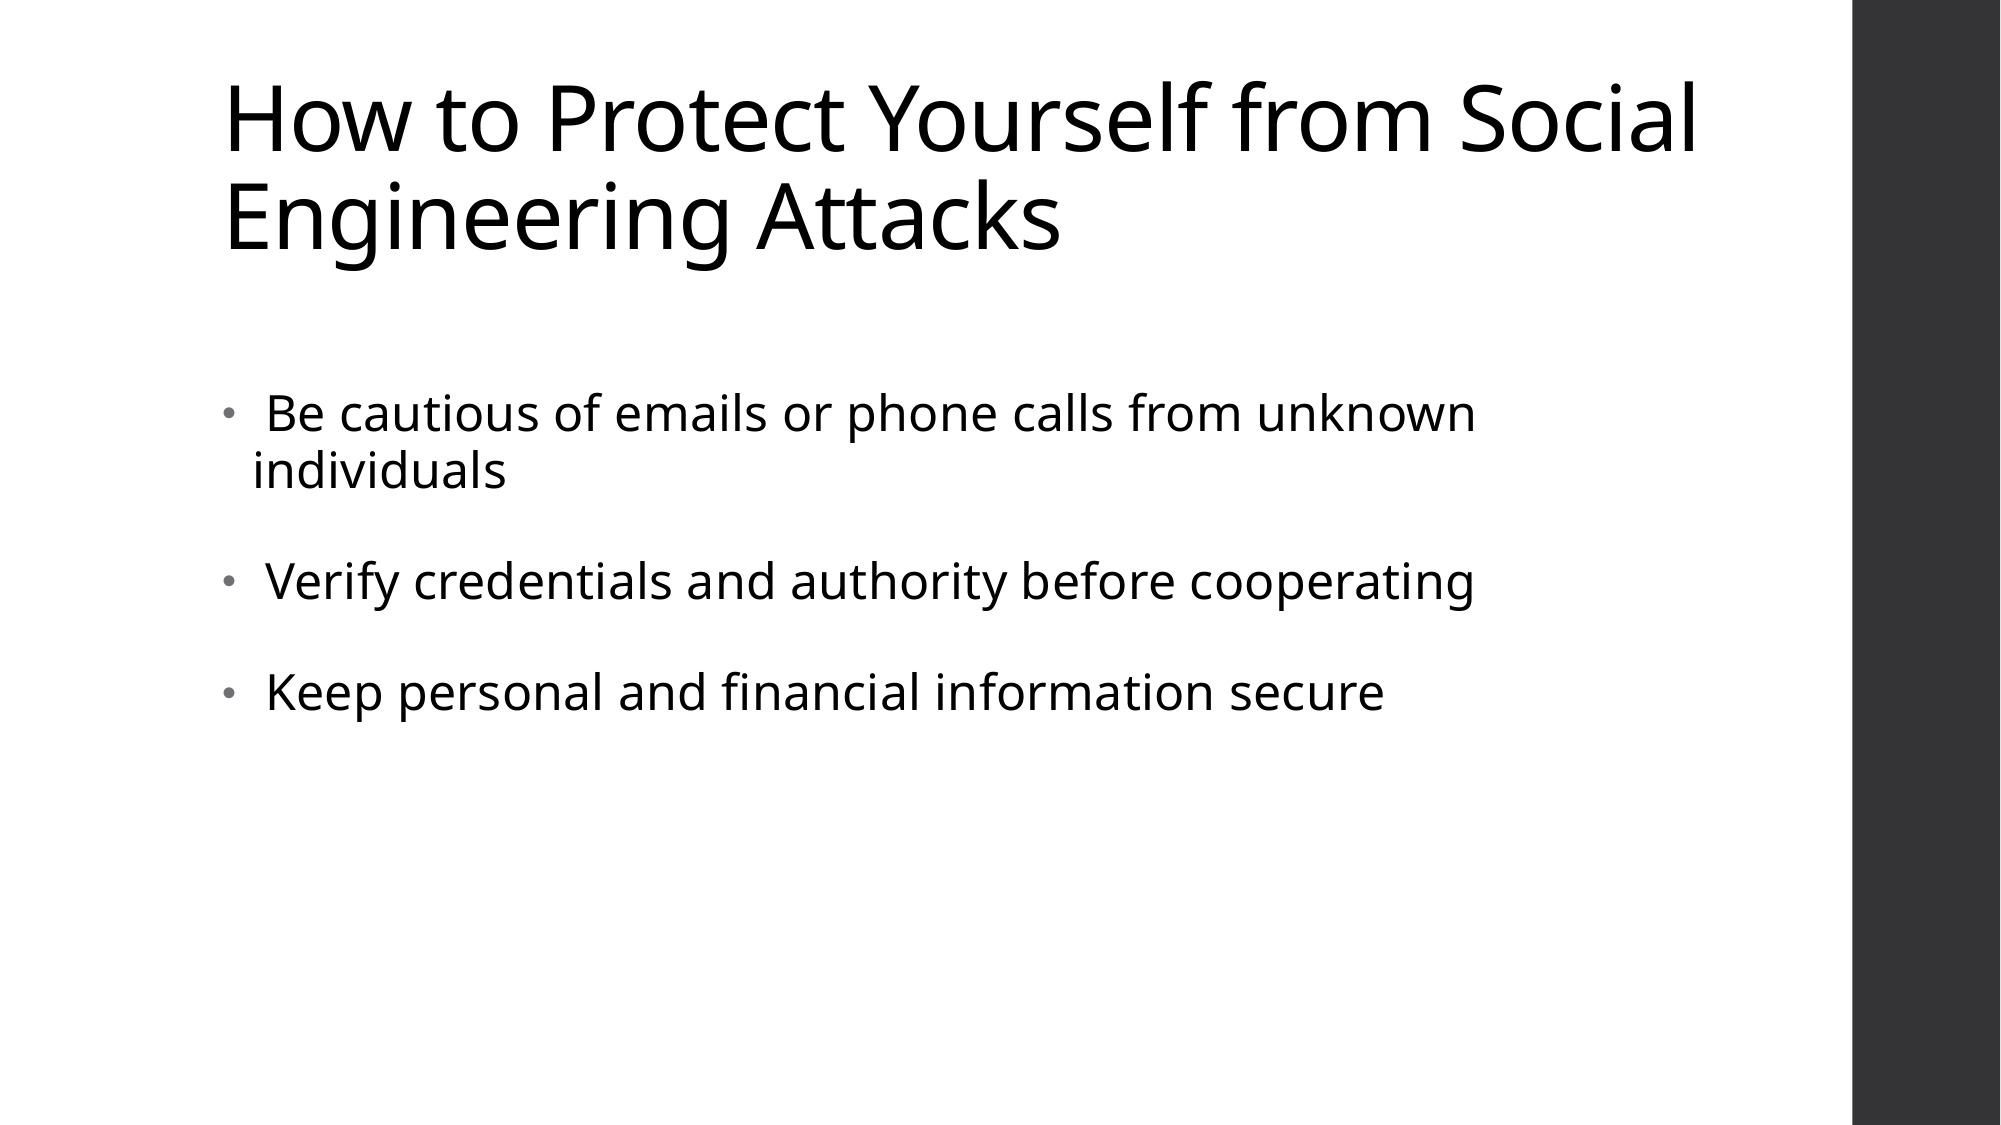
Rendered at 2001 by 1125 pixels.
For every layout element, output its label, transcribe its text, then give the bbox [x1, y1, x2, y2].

title How to Protect Yourself from Social Engineering Attacks [206, 60, 1797, 278]
list Be cautious of emails or phone calls from unknown individuals Verify credentials and authority before cooperating Keep personal and financial information secure [206, 299, 1617, 1014]
